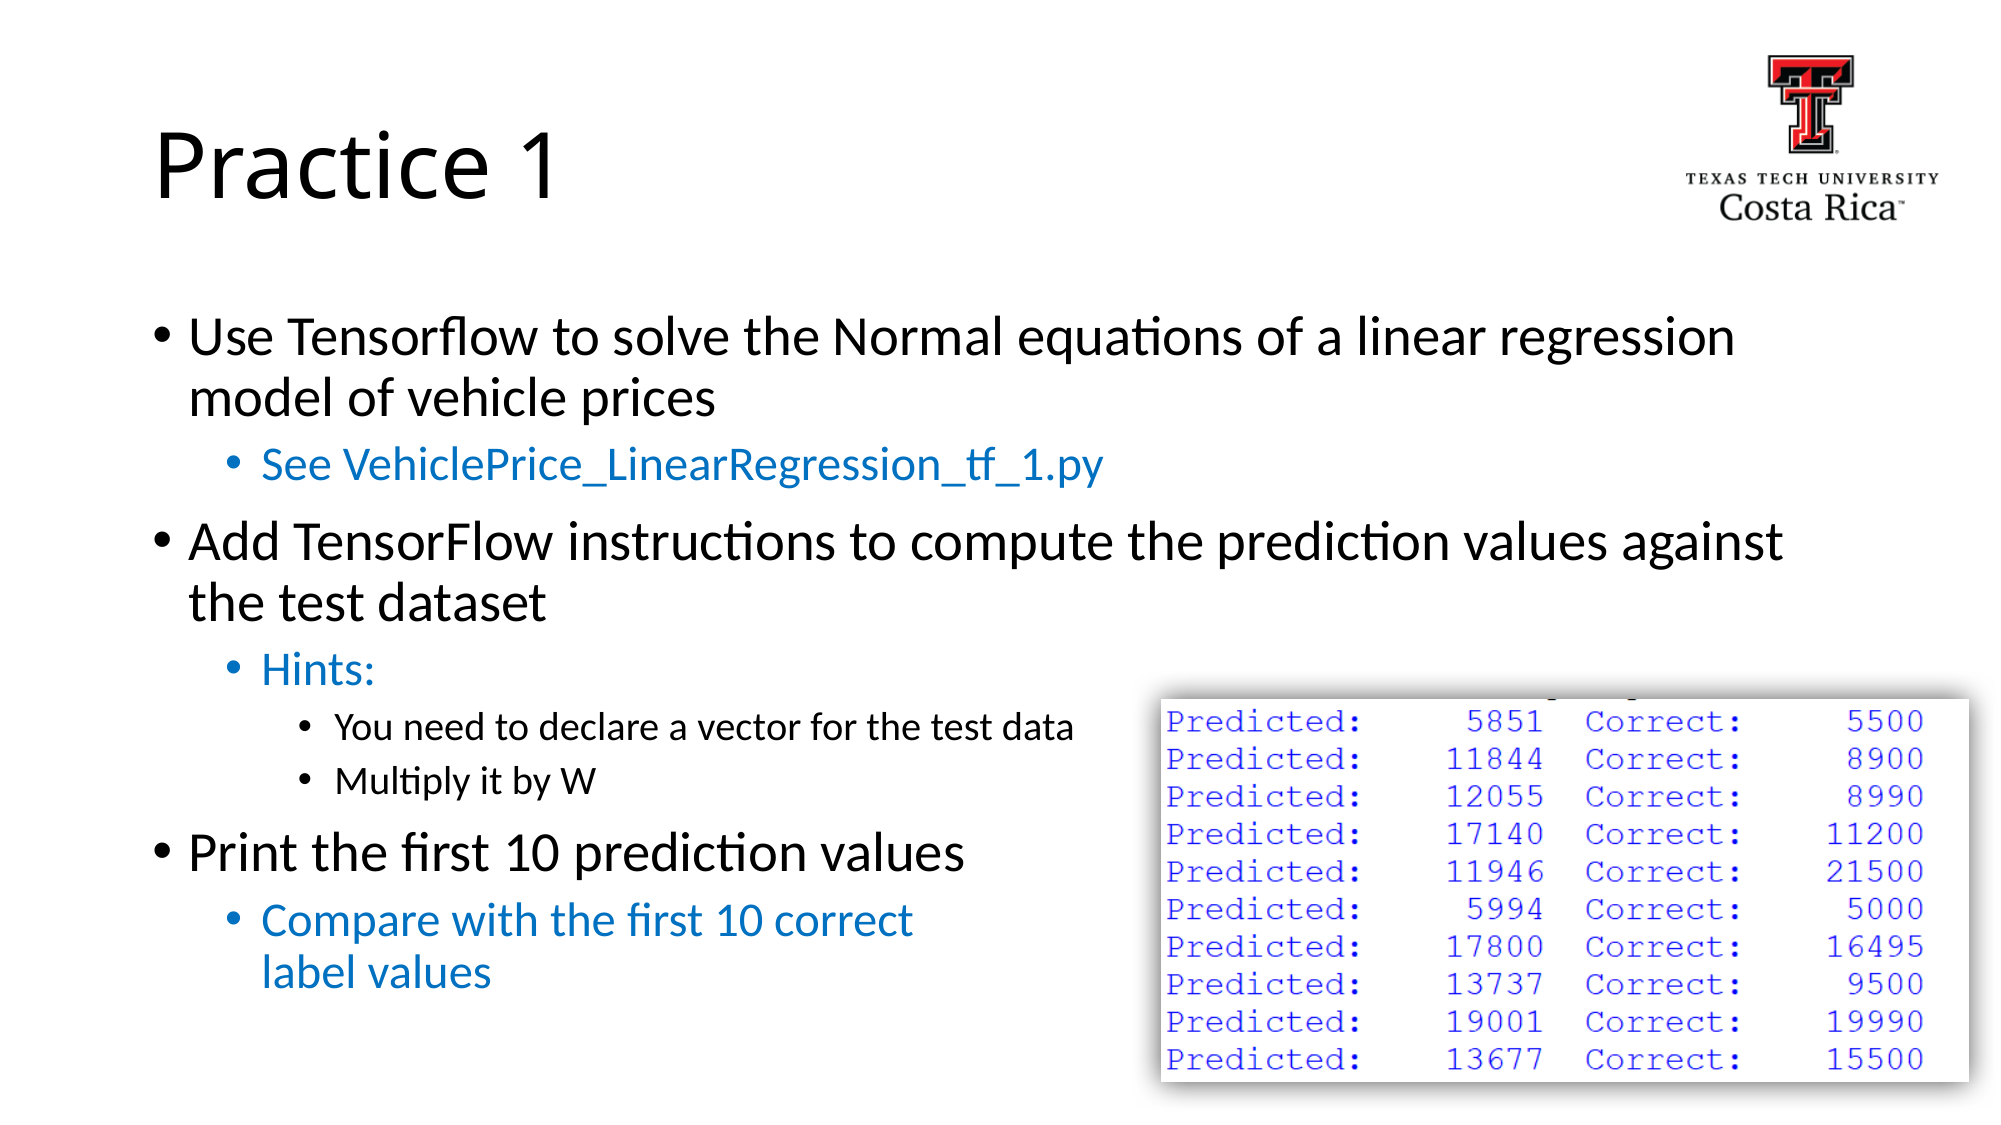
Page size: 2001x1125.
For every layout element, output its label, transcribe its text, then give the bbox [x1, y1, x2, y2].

list Use Tensorflow to solve the Normal equations of a linear regression model of vehicle prices See VehiclePrice_LinearRegression_tf_1.py Add TensorFlow instructions to compute the prediction values against the test dataset Hints: You need to declare a vector for the test data Multiply it by W Print the first 10 prediction values Compare with the first 10 correct label values [137, 299, 1863, 1014]
picture [1664, 30, 1964, 251]
picture [1161, 699, 1969, 1082]
title Practice 1 [137, 59, 1863, 278]
